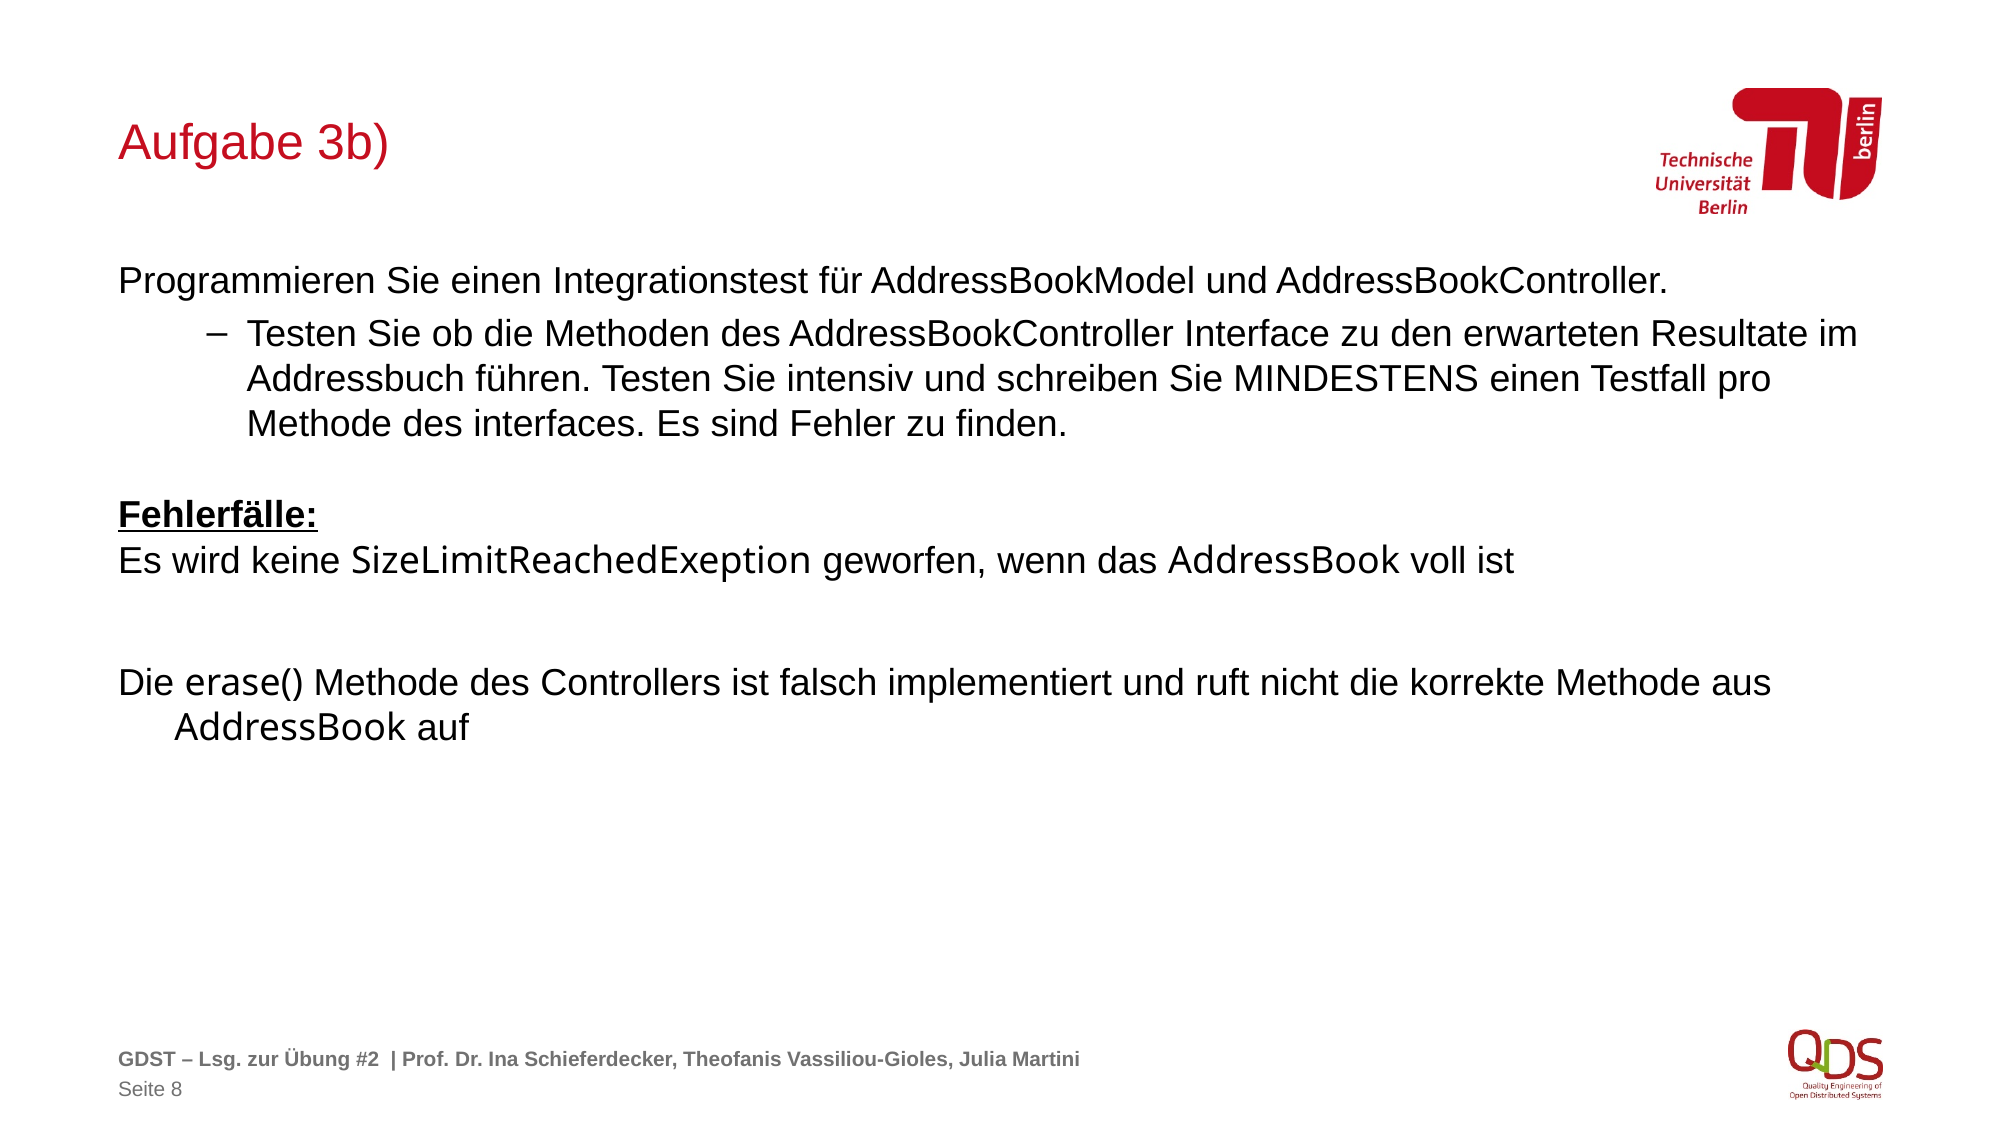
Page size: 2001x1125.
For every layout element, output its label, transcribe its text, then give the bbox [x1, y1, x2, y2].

list Programmieren Sie einen Integrationstest für AddressBookModel und AddressBookController. Testen Sie ob die Methoden des AddressBookController Interface zu den erwarteten Resultate im Addressbuch führen. Testen Sie intensiv und schreiben Sie MINDESTENS einen Testfall pro Methode des interfaces. Es sind Fehler zu finden. Fehlerfälle: Es wird keine SizeLimitReachedExeption geworfen, wenn das AddressBook voll ist Die erase() Methode des Controllers ist falsch implementiert und ruft nicht die korrekte Methode aus AddressBook auf [118, 255, 1882, 988]
picture [1788, 1029, 1883, 1100]
title Aufgabe 3b) [118, 45, 1883, 233]
footer GDST – Lsg. zur Übung #2 | Prof. Dr. Ina Schieferdecker, Theofanis Vassiliou-Gioles, Julia Martini [118, 1045, 1780, 1071]
slide_number Seite 8 [118, 1075, 1780, 1101]
